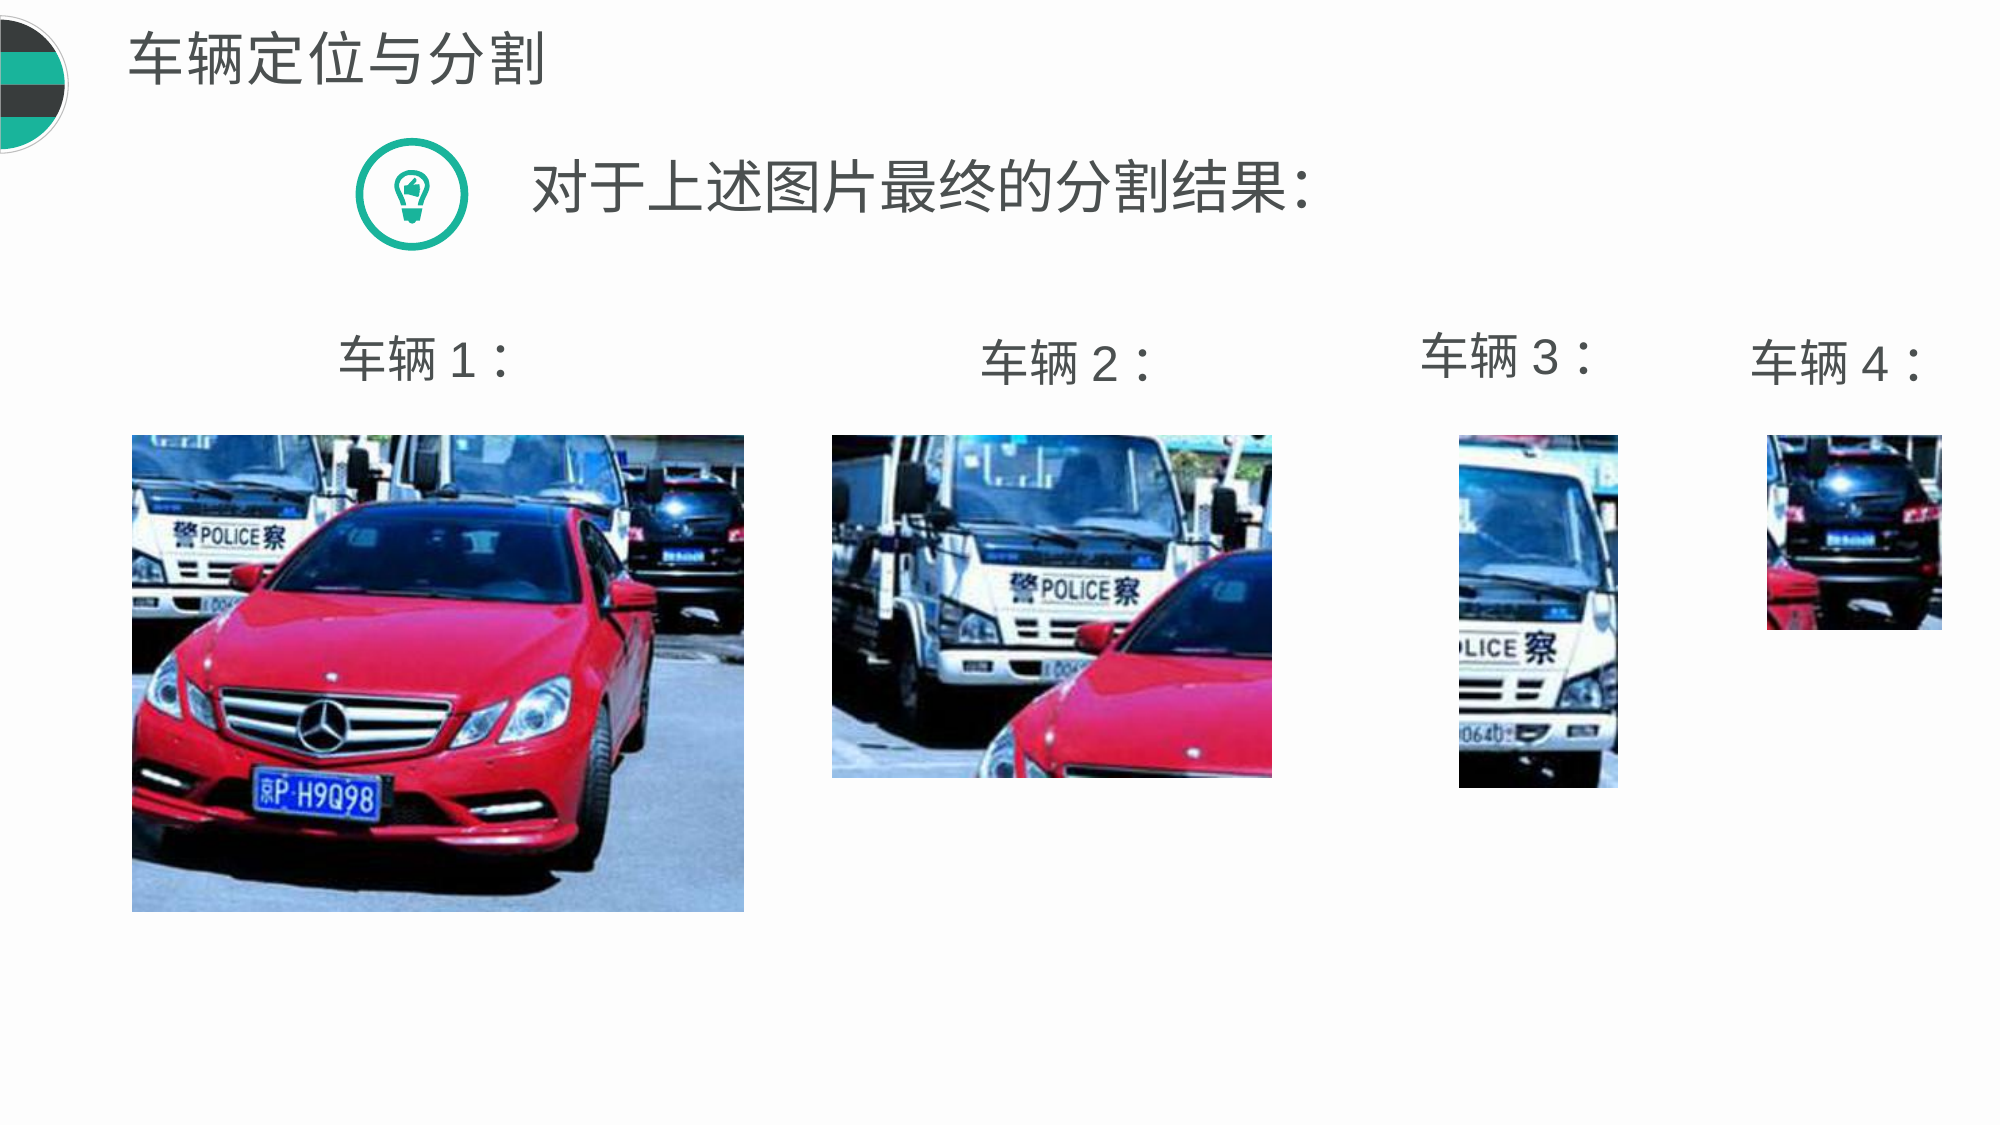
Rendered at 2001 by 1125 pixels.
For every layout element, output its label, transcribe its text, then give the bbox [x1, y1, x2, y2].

text_box [354, 136, 470, 252]
text_box 车辆3： [1404, 305, 1637, 392]
picture [1459, 435, 1618, 788]
text_box 对于上述图片最终的分割结果： [438, 128, 1439, 228]
text_box 车辆1： [322, 307, 554, 395]
text_box 车辆4： [1734, 312, 1966, 400]
text_box 车辆定位与分割 [126, 21, 565, 92]
picture [132, 435, 744, 912]
picture [832, 435, 1272, 778]
picture [1767, 435, 1942, 630]
text_box [401, 208, 423, 224]
text_box 车辆2： [964, 312, 1196, 400]
text_box [394, 170, 430, 206]
